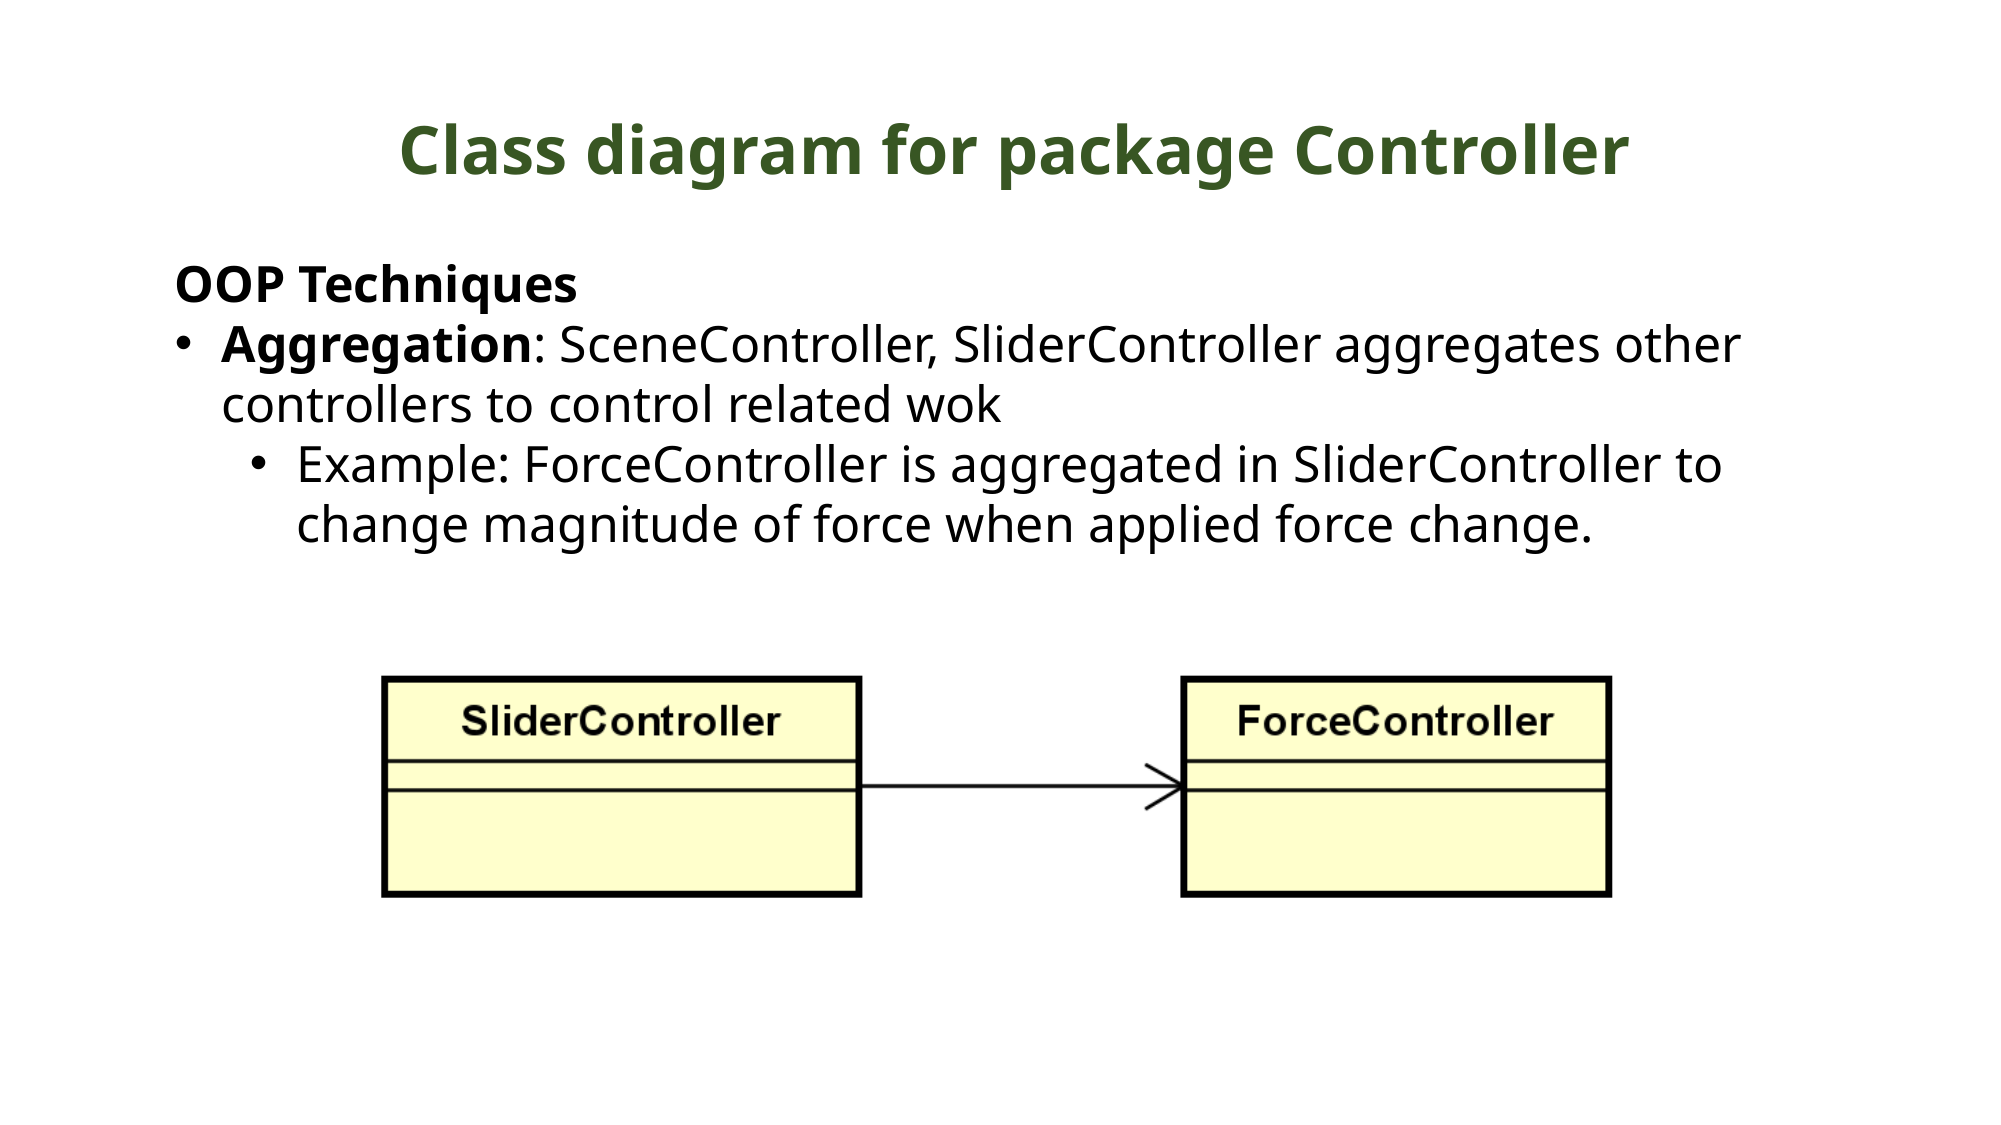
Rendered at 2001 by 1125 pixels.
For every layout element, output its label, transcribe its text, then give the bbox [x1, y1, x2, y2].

text_box OOP Techniques Aggregation: SceneController, SliderController aggregates other controllers to control related wok Example: ForceController is aggregated in SliderController to change magnitude of force when applied force change. [159, 244, 1839, 860]
picture [343, 644, 1659, 941]
text_box Class diagram for package Controller [353, 83, 1647, 196]
